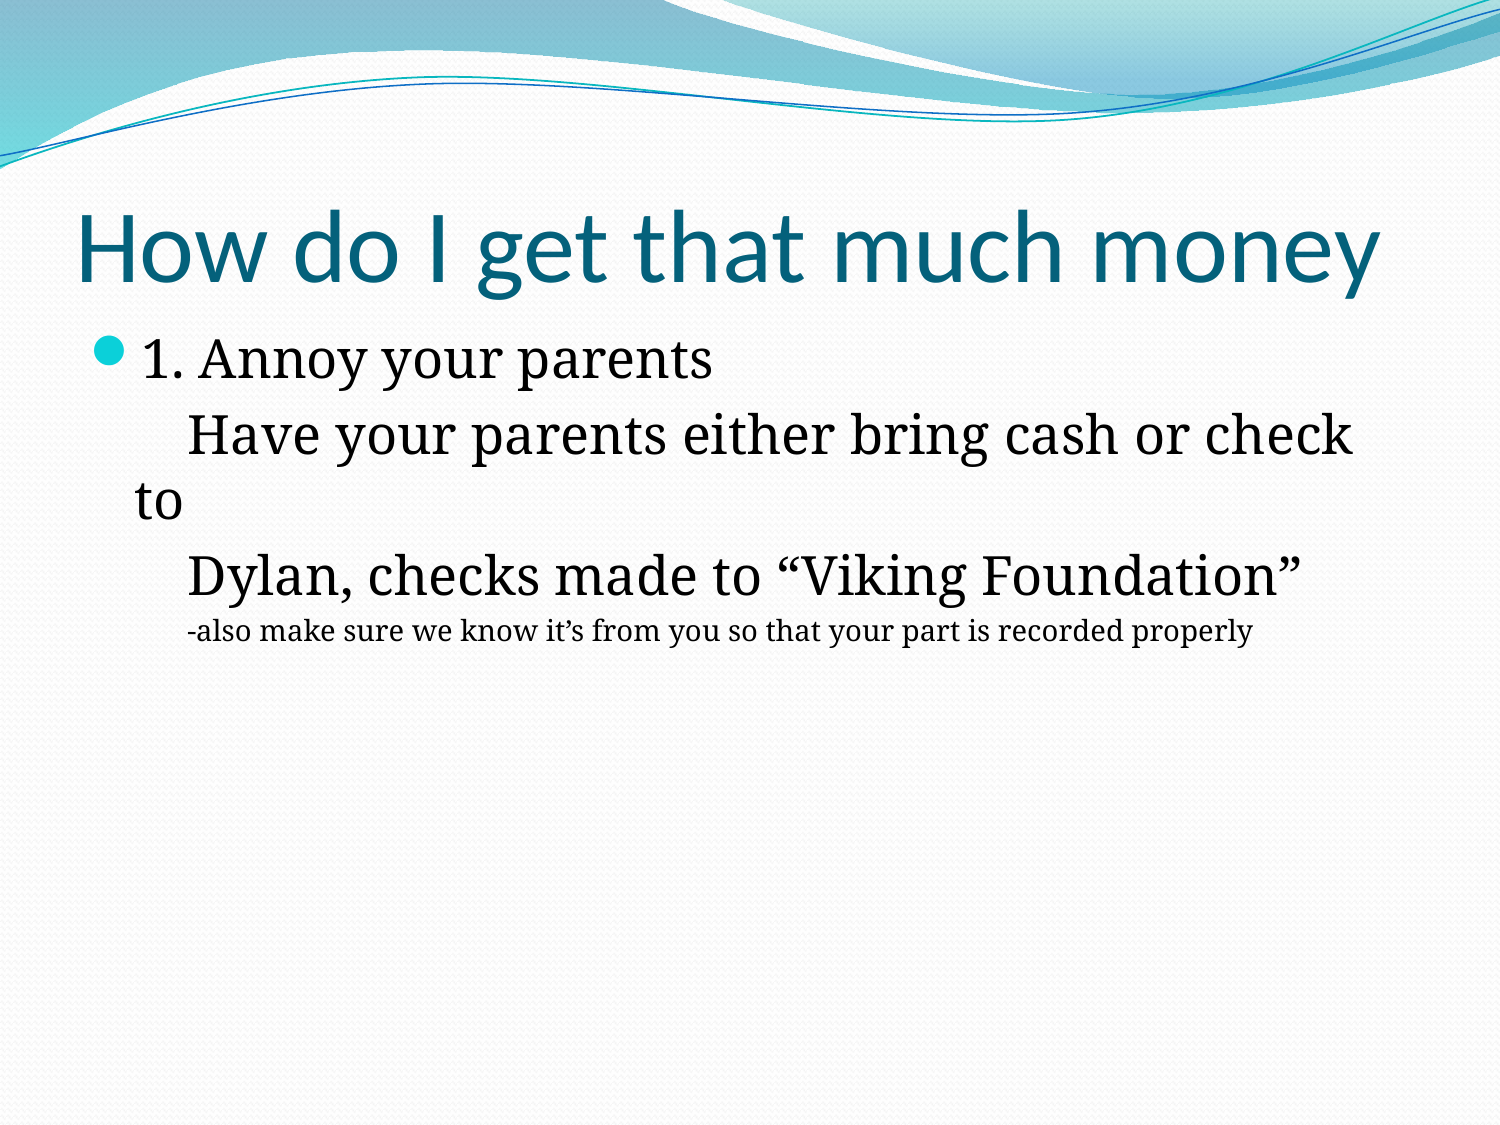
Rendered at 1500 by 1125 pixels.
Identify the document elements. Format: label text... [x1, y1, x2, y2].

list 1. Annoy your parents Have your parents either bring cash or check to Dylan, checks made to “Viking Foundation” -also make sure we know it’s from you so that your part is recorded properly [75, 317, 1425, 1038]
title How do I get that much money [75, 115, 1425, 303]
